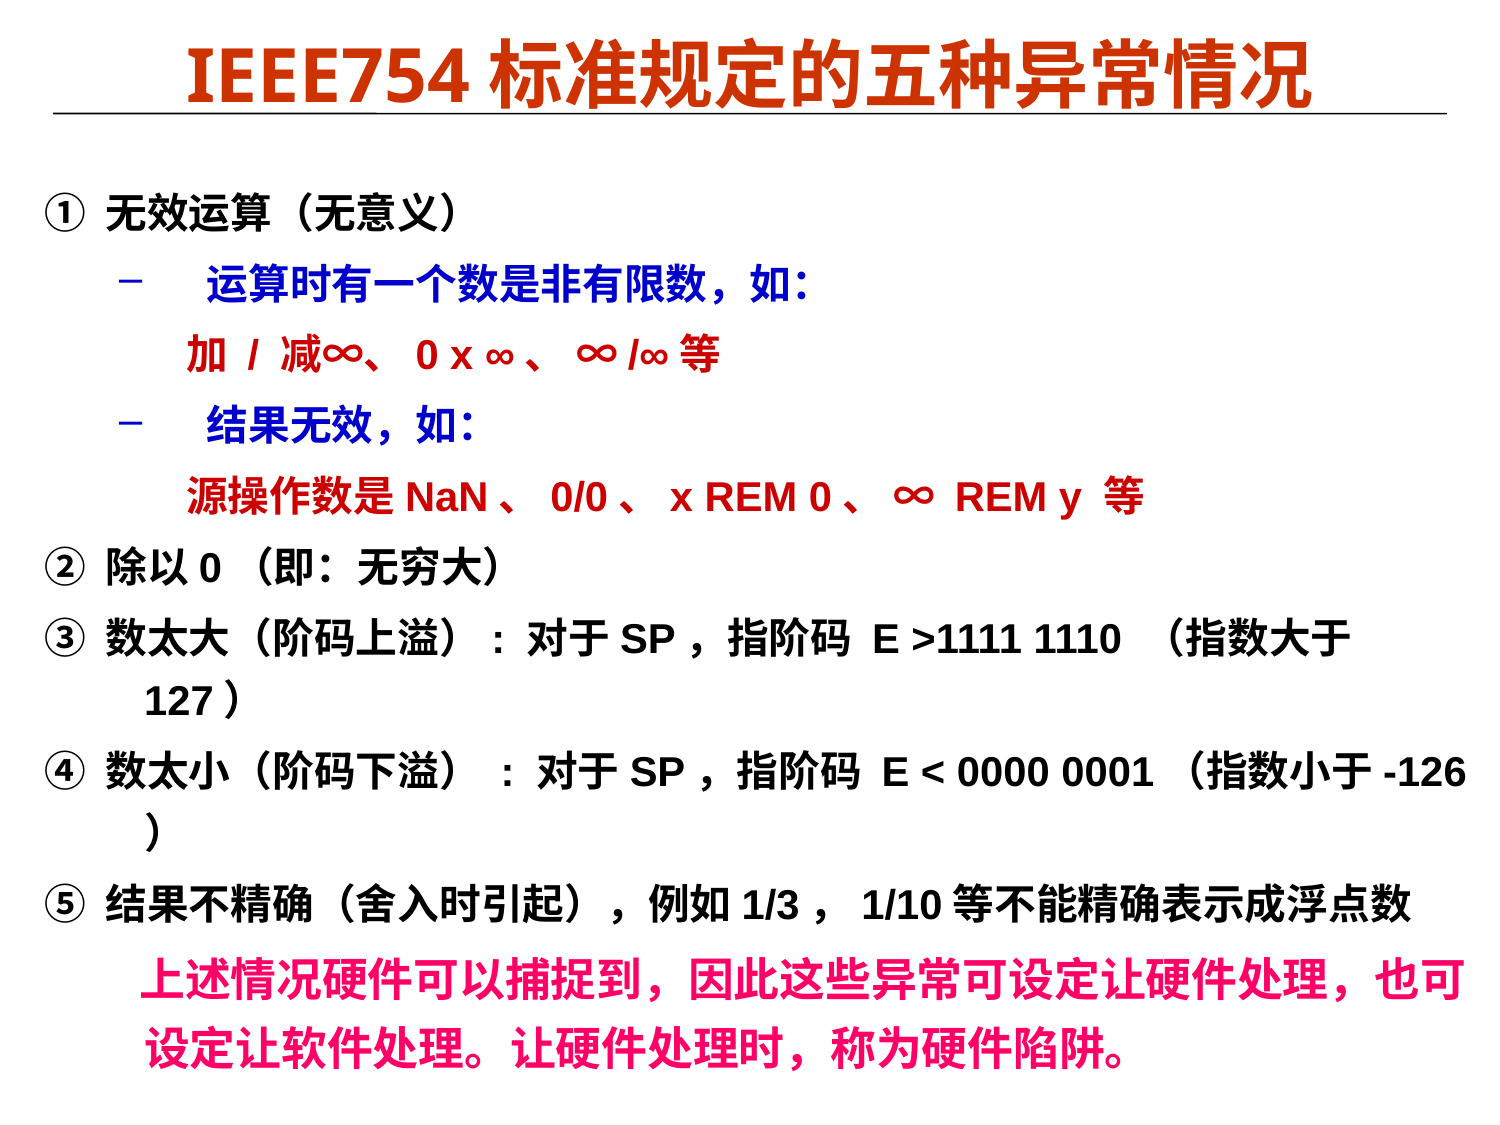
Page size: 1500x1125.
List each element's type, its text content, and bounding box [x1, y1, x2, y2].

list ① 无效运算（无意义） 运算时有一个数是非有限数，如： 加 / 减∞、0 x ∞、 ∞/∞等 结果无效，如： 源操作数是NaN、0/0、x REM 0、 ∞ REM y 等 ② 除以0（即：无穷大） ③ 数太大（阶码上溢）: 对于SP，指阶码 E >1111 1110 （指数大于127） ④ 数太小（阶码下溢） : 对于SP，指阶码 E < 0000 0001（指数小于-126 ） ⑤ 结果不精确（舍入时引起），例如1/3，1/10等不能精确表示成浮点数 上述情况硬件可以捕捉到，因此这些异常可设定让硬件处理，也可设定让软件处理。让硬件处理时，称为硬件陷阱。 [33, 169, 1480, 1080]
title IEEE754标准规定的五种异常情况 [74, 23, 1426, 169]
